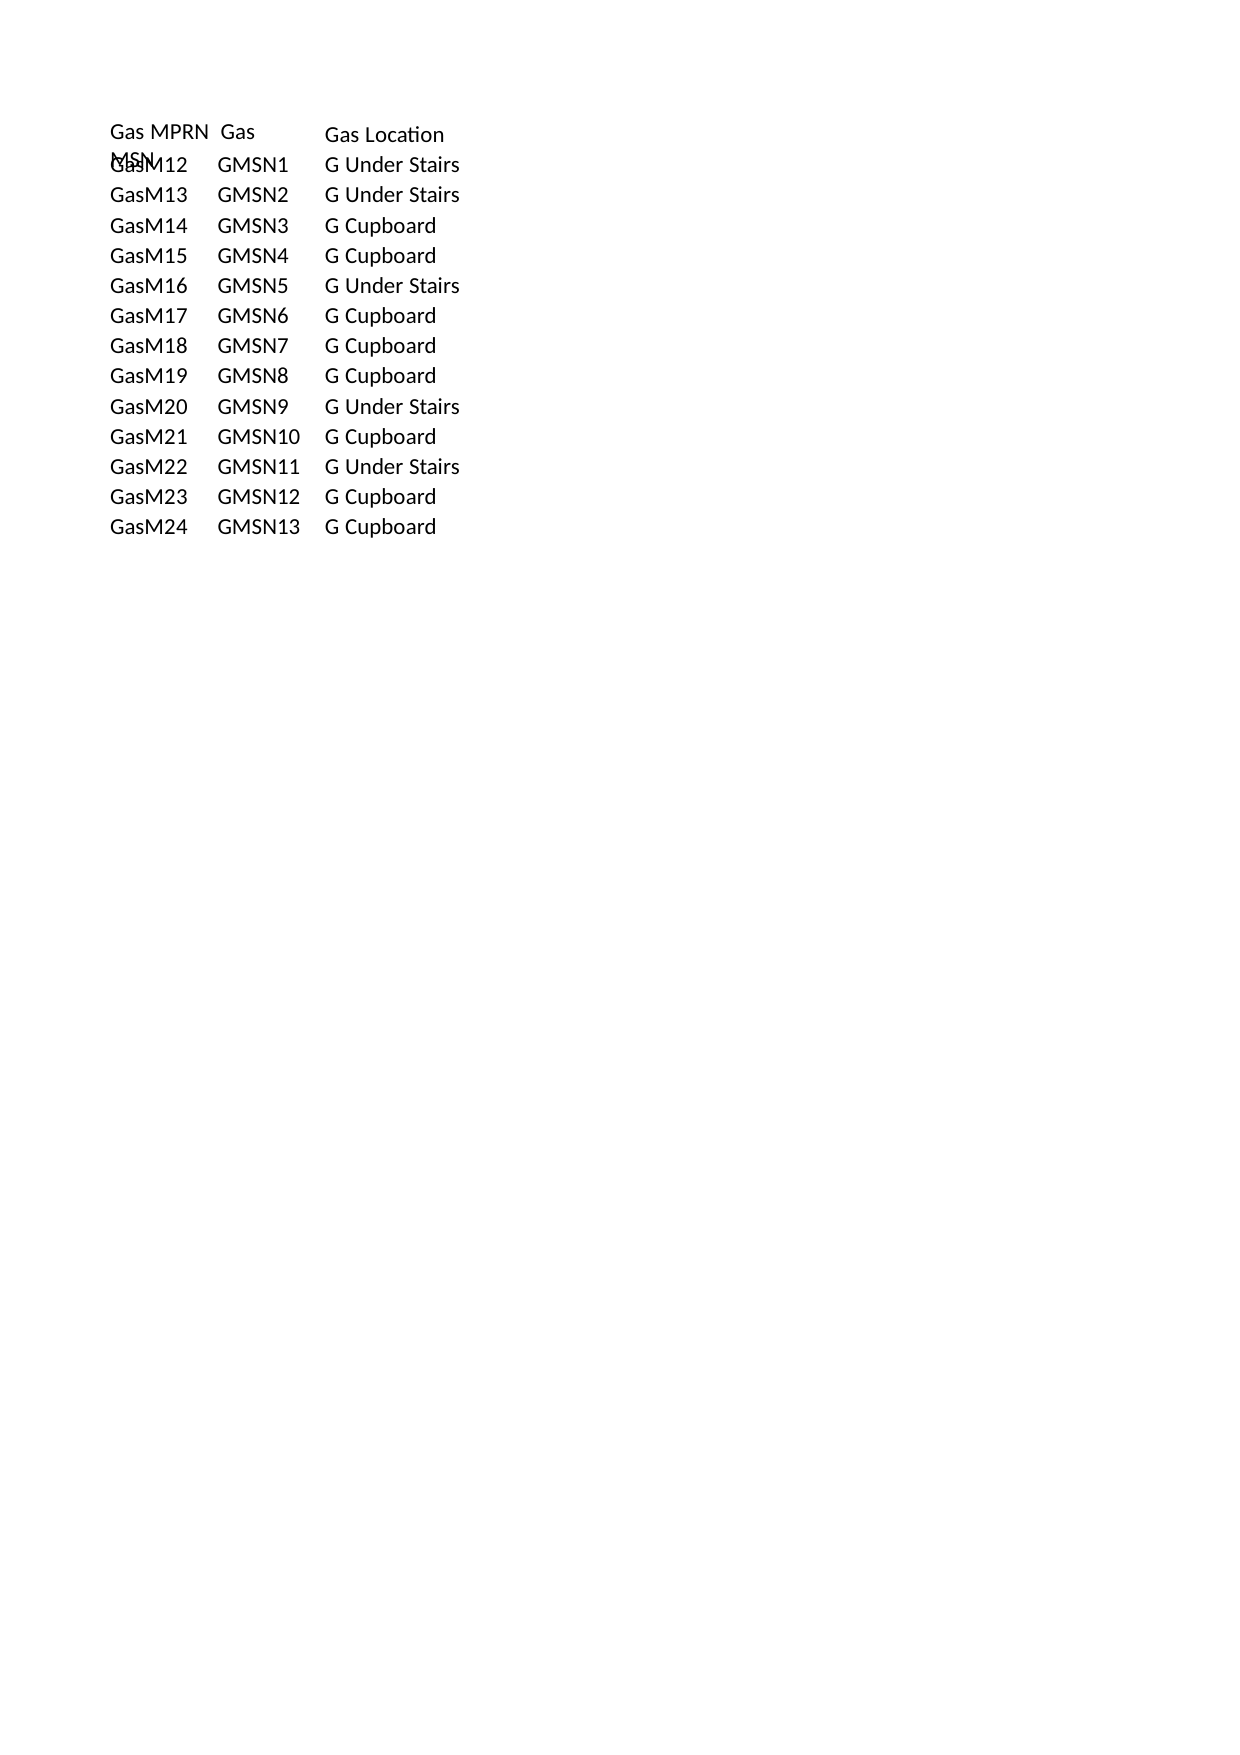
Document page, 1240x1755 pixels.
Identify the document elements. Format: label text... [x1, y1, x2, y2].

text_box Gas Location G Under Stairs G Under Stairs G Cupboard G Cupboard G Under Stairs G Cupboard G Cupboard G Cupboard G Under Stairs G Cupboard G Under Stairs G Cupboard G Cupboard [322, 116, 462, 540]
text_box GMSN1 GMSN2 GMSN3 GMSN4 GMSN5 GMSN6 GMSN7 GMSN8 GMSN9 GMSN10 GMSN11 GMSN12 GMSN13 [215, 147, 303, 540]
text_box Gas MPRN Gas MSN [107, 116, 305, 172]
text_box GasM12 GasM13 GasM14 GasM15 GasM16 GasM17 GasM18 GasM19 GasM20 GasM21 GasM22 GasM23 GasM24 [107, 147, 190, 540]
